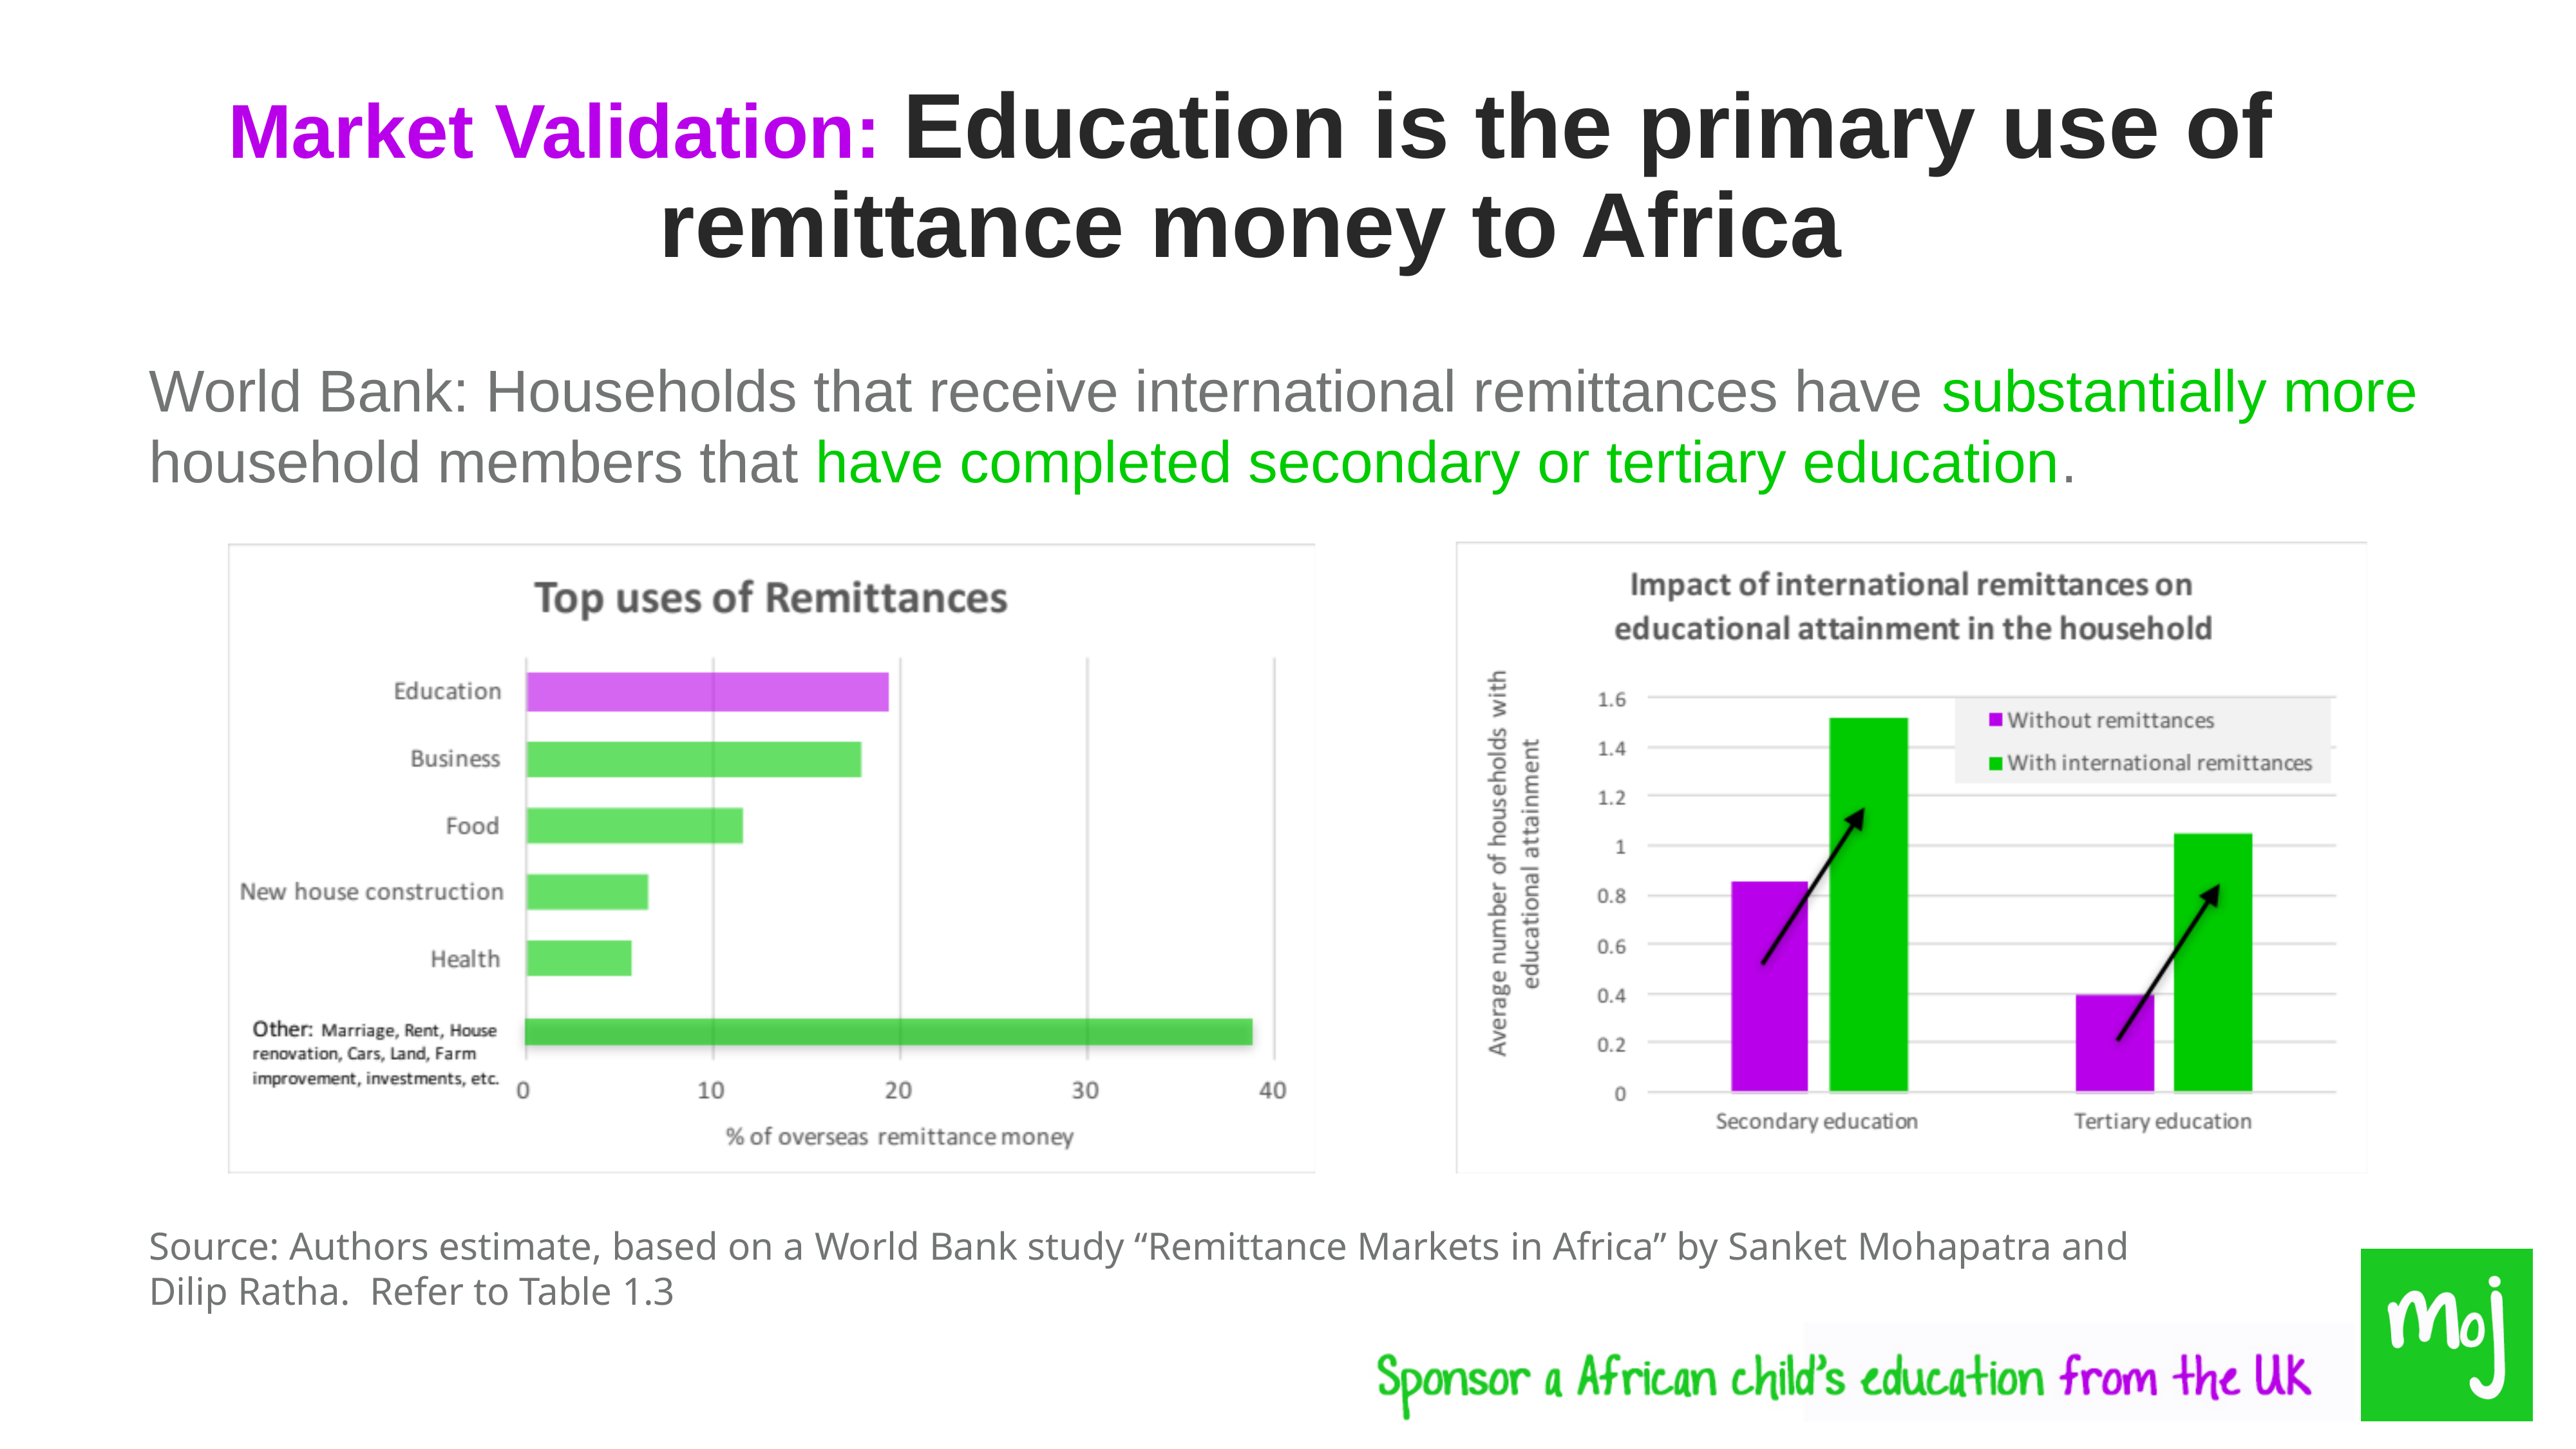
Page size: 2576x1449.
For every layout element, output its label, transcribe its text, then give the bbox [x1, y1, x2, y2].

picture [1455, 542, 2367, 1174]
text_box World Bank: Households that receive international remittances have substantially more household members that have completed secondary or tertiary education. [145, 348, 2486, 498]
title Market Validation: Education is the primary use of remittance money to Africa [49, 74, 2454, 283]
picture [1363, 1323, 2356, 1421]
picture [2361, 1249, 2533, 1421]
picture [227, 543, 1316, 1174]
text_box Source: Authors estimate, based on a World Bank study “Remittance Markets in Africa” by Sanket Mohapatra and Dilip Ratha. Refer to Table 1.3 [144, 1218, 2205, 1317]
